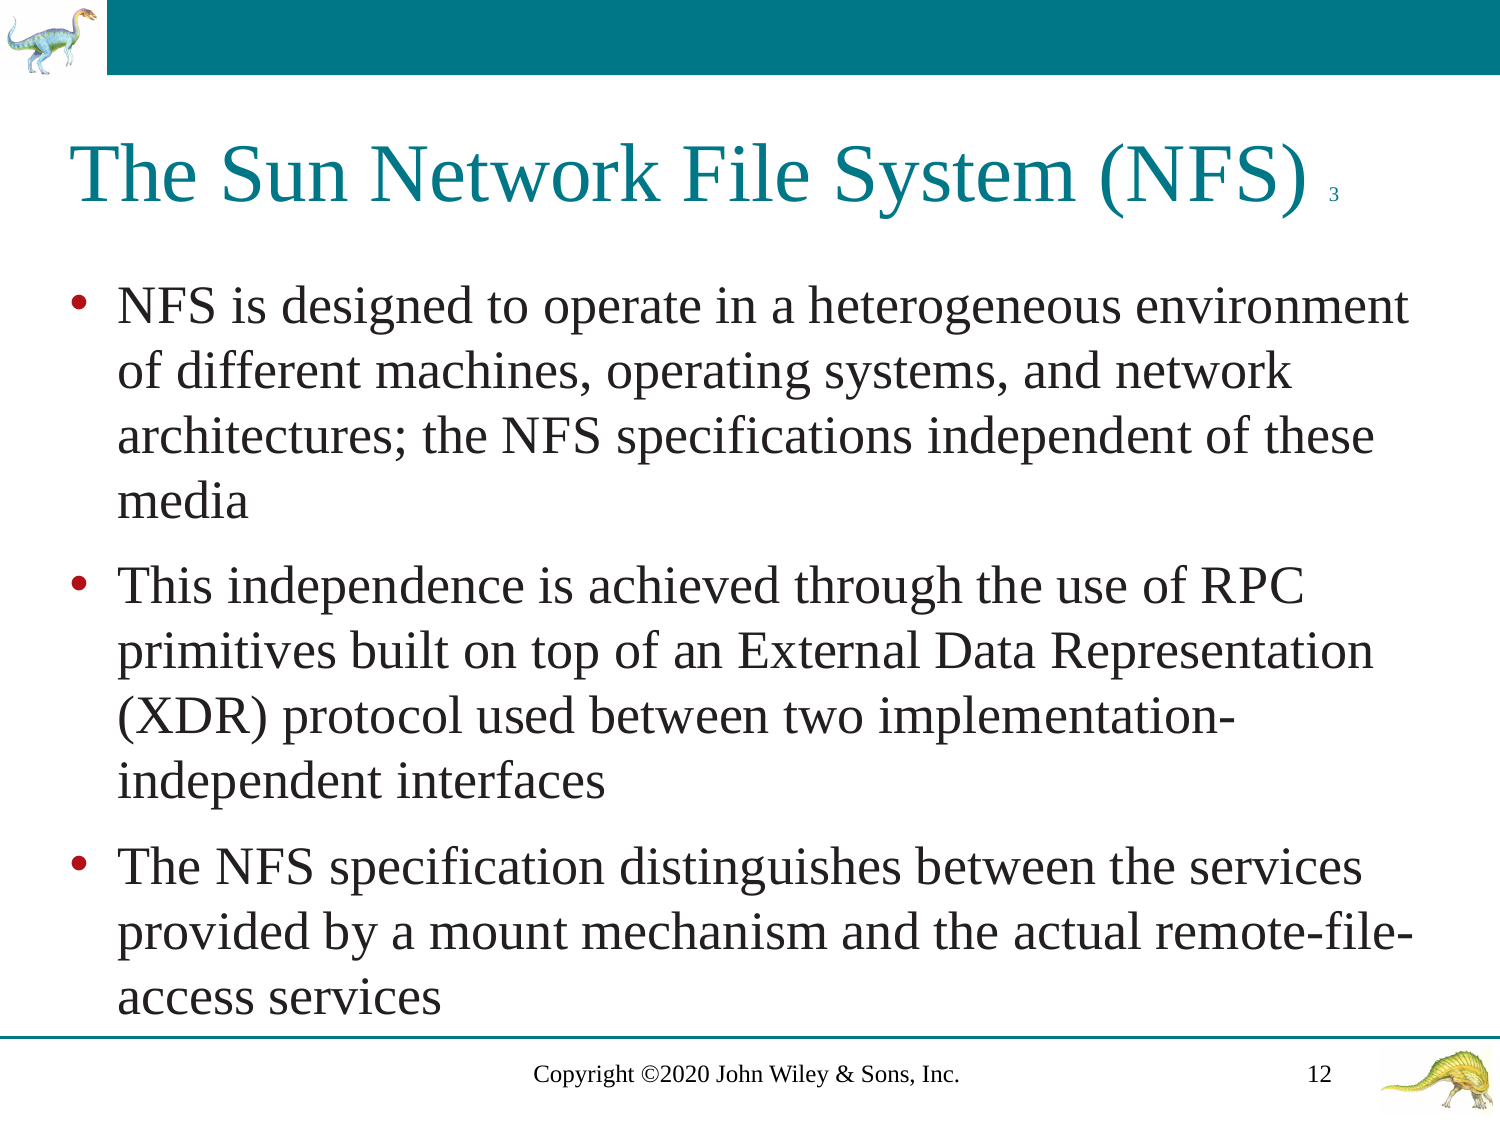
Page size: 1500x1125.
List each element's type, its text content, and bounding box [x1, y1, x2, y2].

footer Copyright ©2020 John Wiley & Sons, Inc. [496, 1042, 1004, 1103]
list N F S is designed to operate in a heterogeneous environment of different machines, operating systems, and network architectures; the N F S specifications independent of these media This independence is achieved through the use of R P C primitives built on top of an External Data Representation (X D R) protocol used between two implementation-independent interfaces The N F S specification distinguishes between the services provided by a mount mechanism and the actual remote-file-access services [54, 261, 1444, 1043]
title The Sun Network File System (N F S) 3 [54, 122, 1445, 227]
picture [1379, 1044, 1493, 1115]
slide_number 12 [1083, 1042, 1348, 1103]
picture [0, 0, 107, 82]
